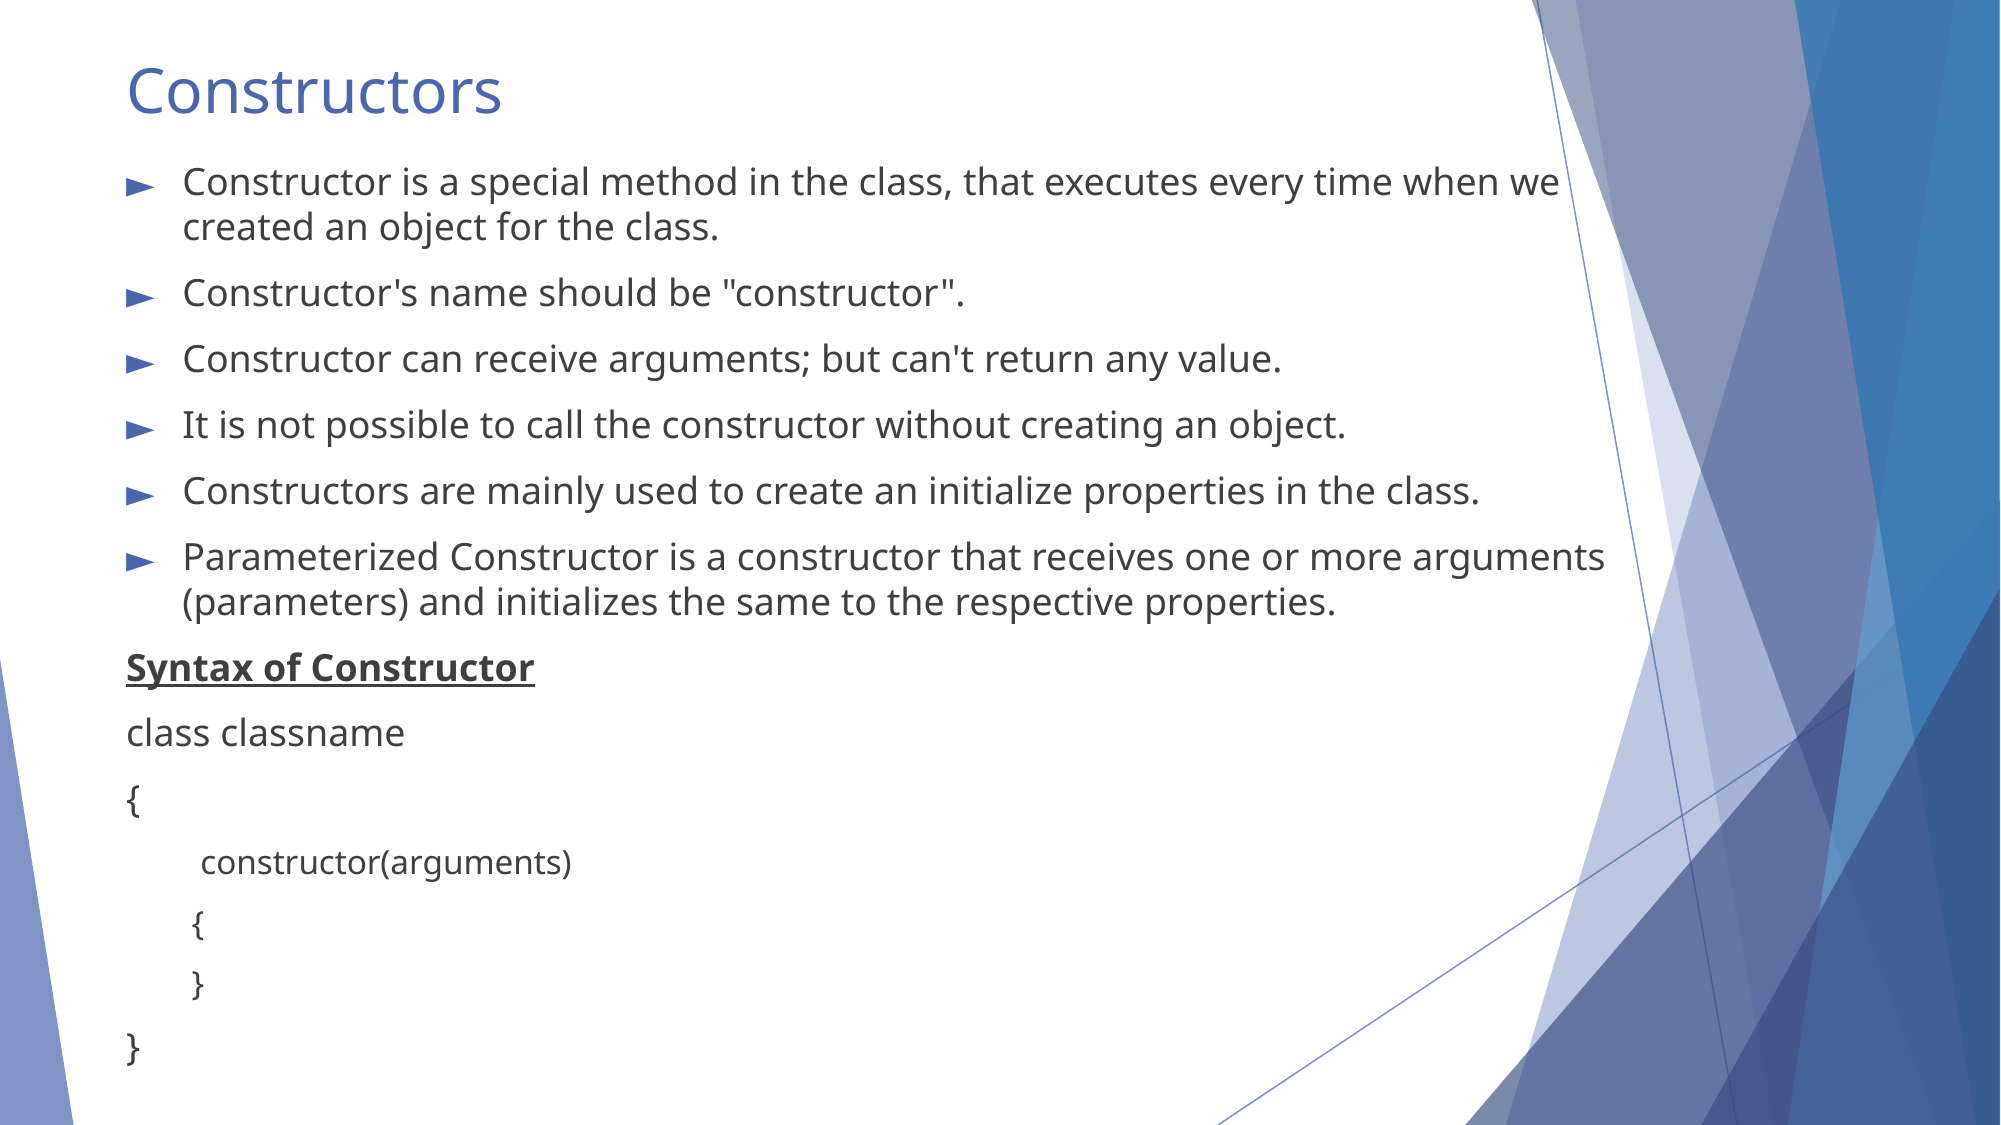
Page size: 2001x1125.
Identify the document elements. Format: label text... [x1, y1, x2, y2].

title Constructors [111, 43, 1522, 134]
list Constructor is a special method in the class, that executes every time when we created an object for the class. Constructor's name should be "constructor". Constructor can receive arguments; but can't return any value. It is not possible to call the constructor without creating an object. Constructors are mainly used to create an initialize properties in the class. Parameterized Constructor is a constructor that receives one or more arguments (parameters) and initializes the same to the respective properties. Syntax of Constructor class classname { constructor(arguments) { } } [111, 150, 1639, 1103]
